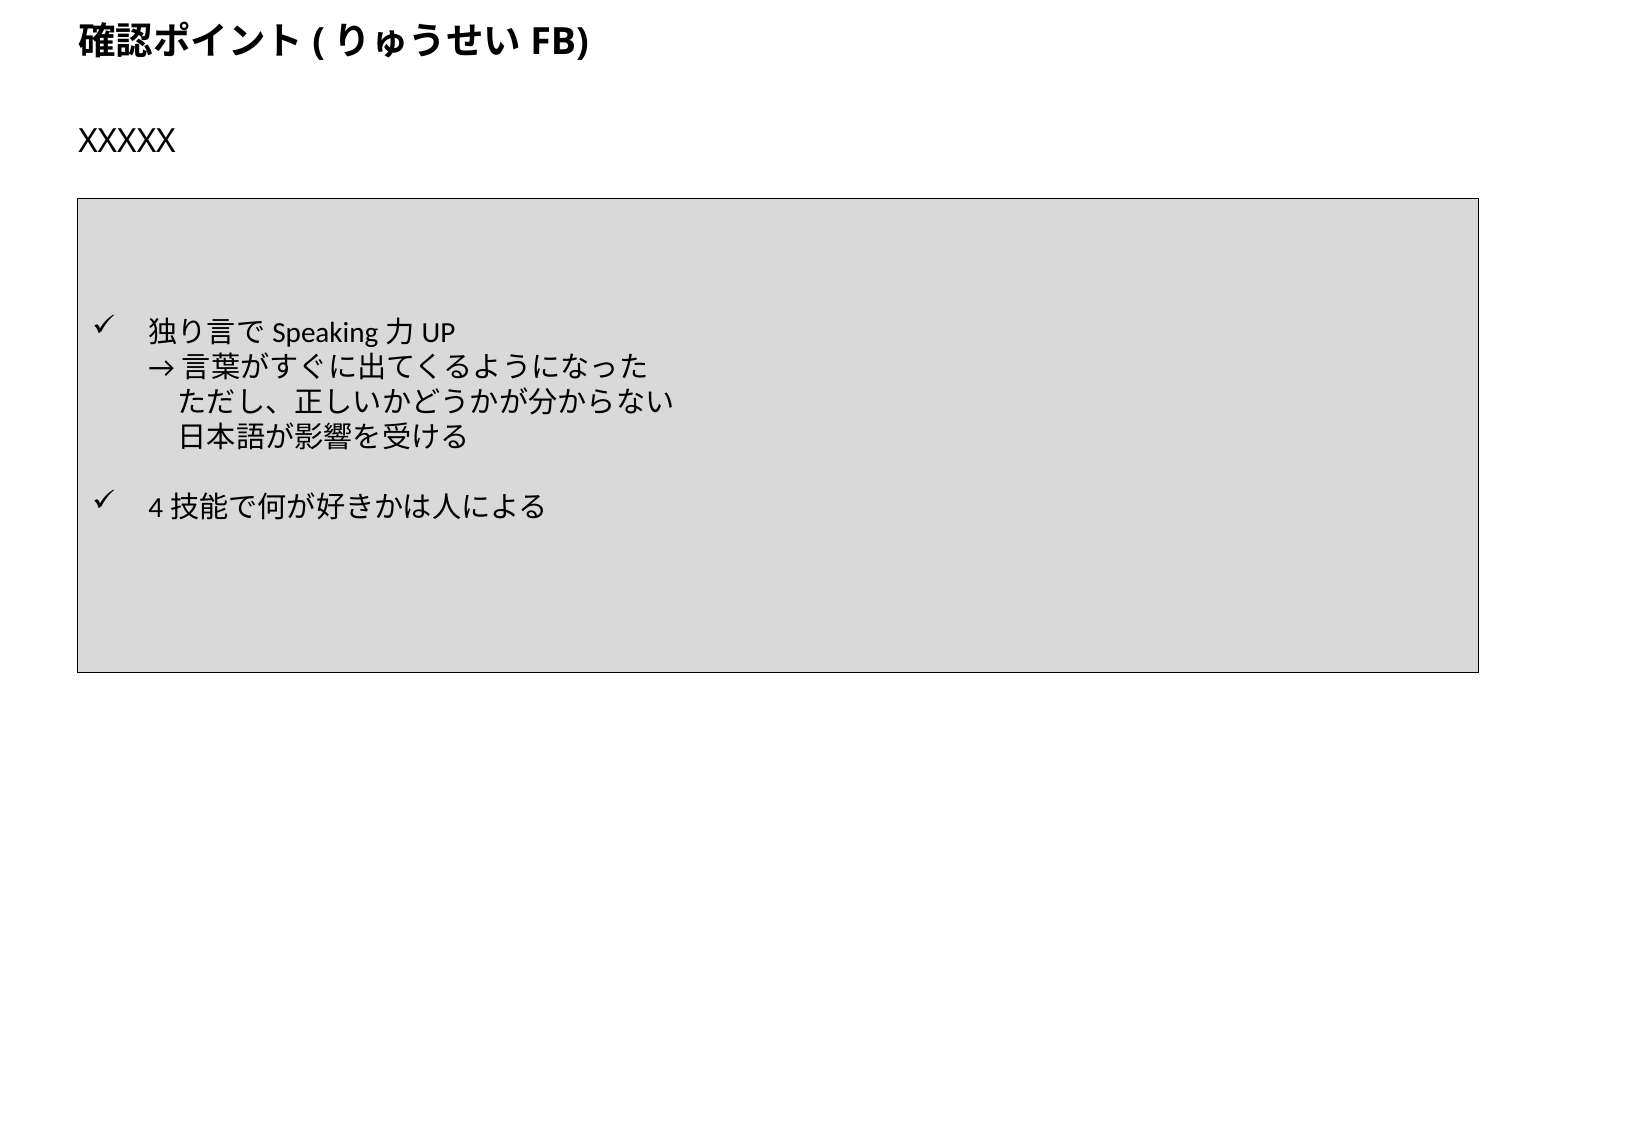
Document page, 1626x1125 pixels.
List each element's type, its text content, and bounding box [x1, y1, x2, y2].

text_box 独り言でSpeaking力UP →言葉がすぐに出てくるようになった ただし、正しいかどうかが分からない 日本語が影響を受ける 4技能で何が好きかは人による [77, 198, 1479, 673]
text_box 確認ポイント(りゅうせいFB) [63, 0, 1465, 84]
title XXXXX [63, 94, 1465, 190]
